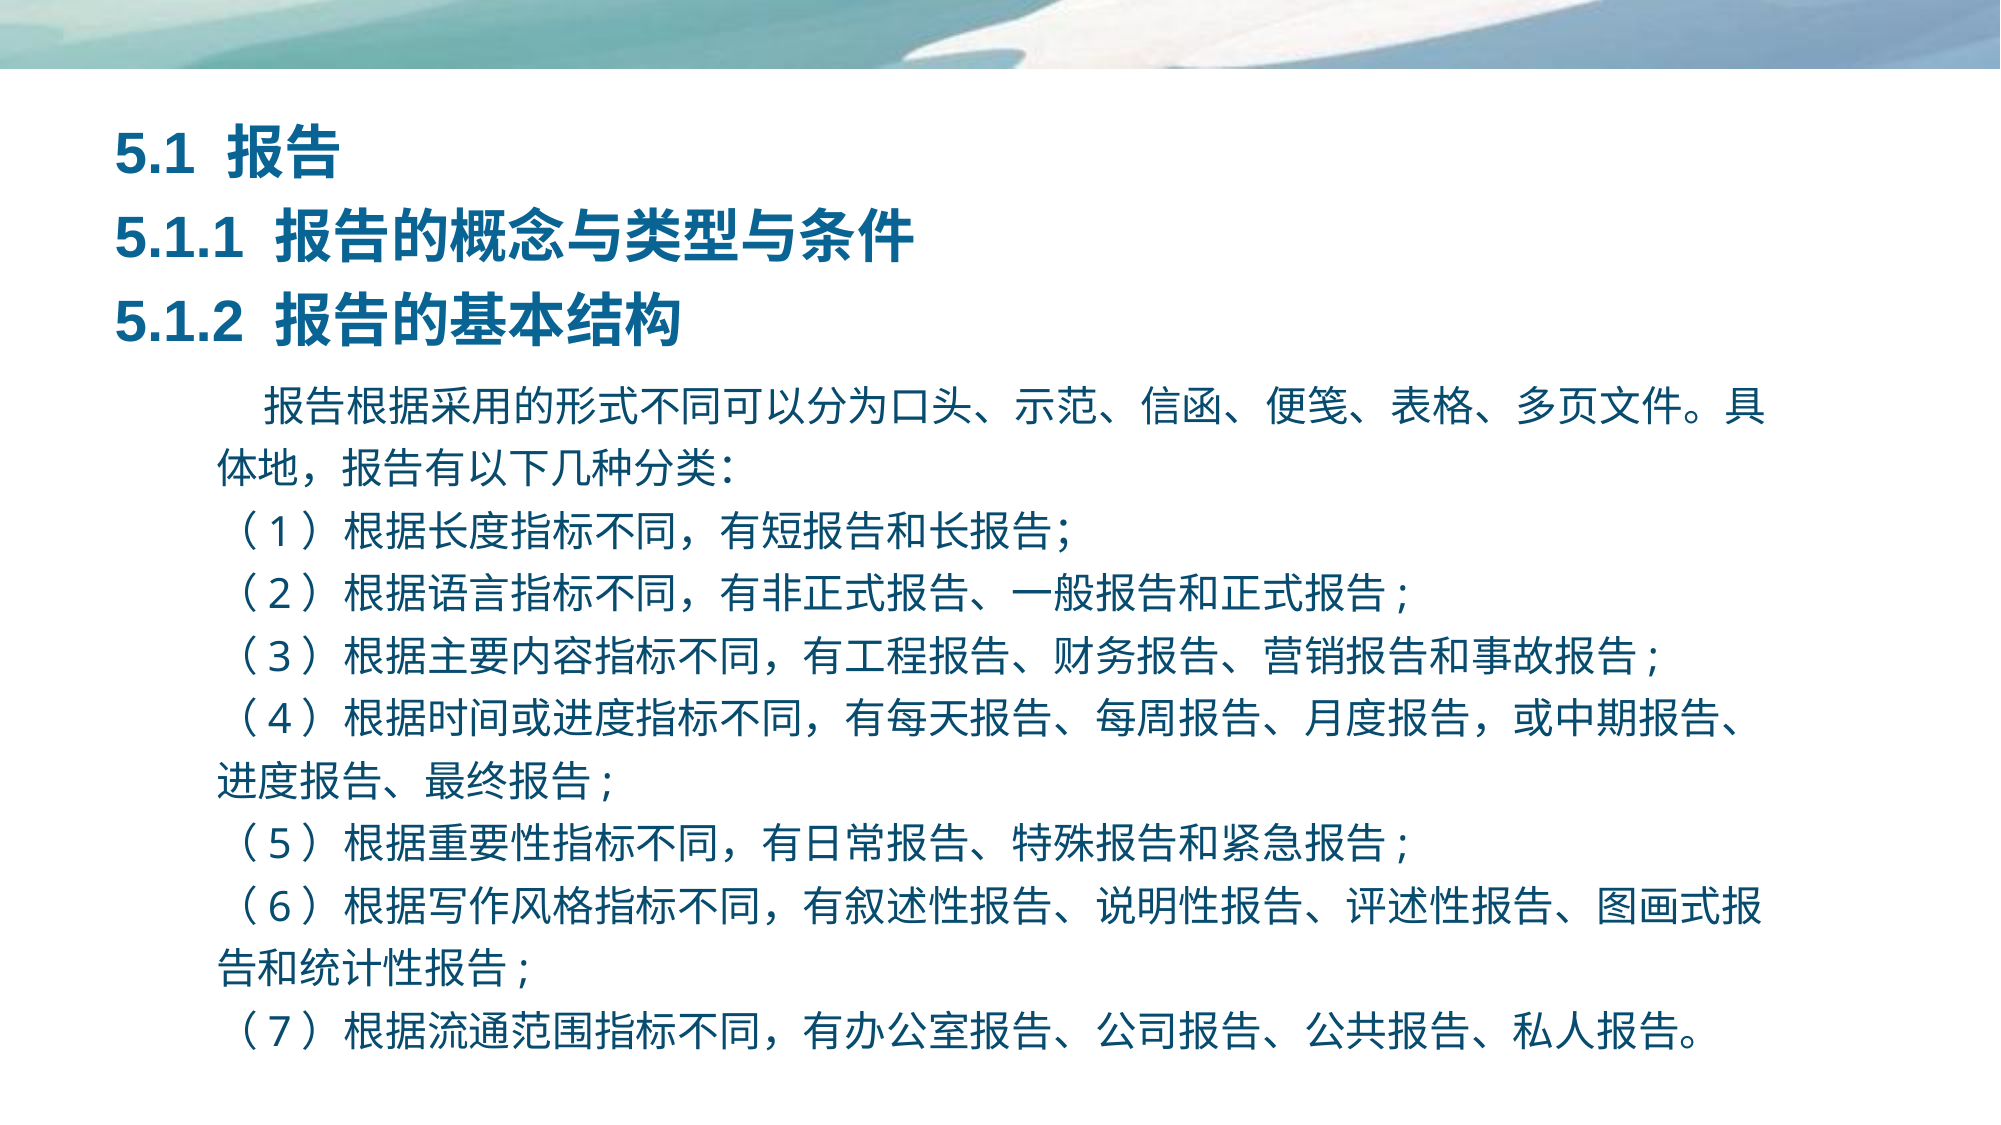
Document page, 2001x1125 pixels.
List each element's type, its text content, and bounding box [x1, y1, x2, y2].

picture [0, 0, 2000, 69]
text_box 报告根据采用的形式不同可以分为口头、示范、信函、便笺、表格、多页文件。具体地，报告有以下几种分类： （1）根据长度指标不同，有短报告和长报告； （2）根据语言指标不同，有非正式报告、一般报告和正式报告; （3）根据主要内容指标不同，有工程报告、财务报告、营销报告和事故报告; （4）根据时间或进度指标不同，有每天报告、每周报告、月度报告，或中期报告、进度报告、最终报告; （5）根据重要性指标不同，有日常报告、特殊报告和紧急报告; （6）根据写作风格指标不同，有叙述性报告、说明性报告、评述性报告、图画式报告和统计性报告; （7）根据流通范围指标不同，有办公室报告、公司报告、公共报告、私人报告。 [201, 359, 1803, 1061]
text_box 5.1 报告 5.1.1 报告的概念与类型与条件 5.1.2 报告的基本结构 [99, 102, 1406, 361]
